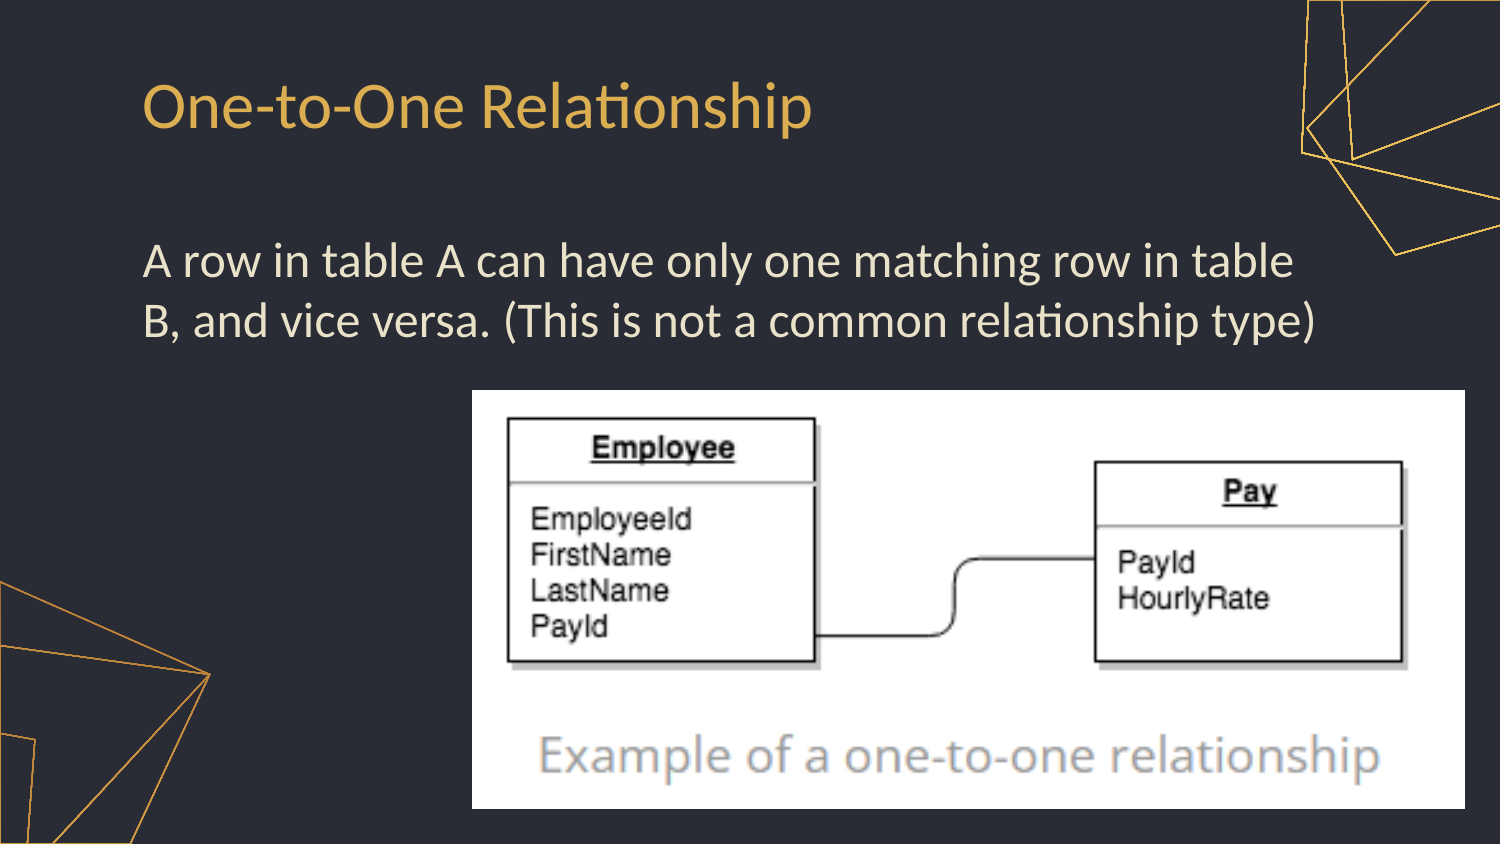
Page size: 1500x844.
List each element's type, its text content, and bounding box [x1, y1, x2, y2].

text_box One-to-One Relationship [127, 66, 973, 138]
text_box A row in table A can have only one matching row in table B, and vice versa. (This is not a common relationship type) [127, 220, 1353, 355]
picture [472, 390, 1465, 809]
